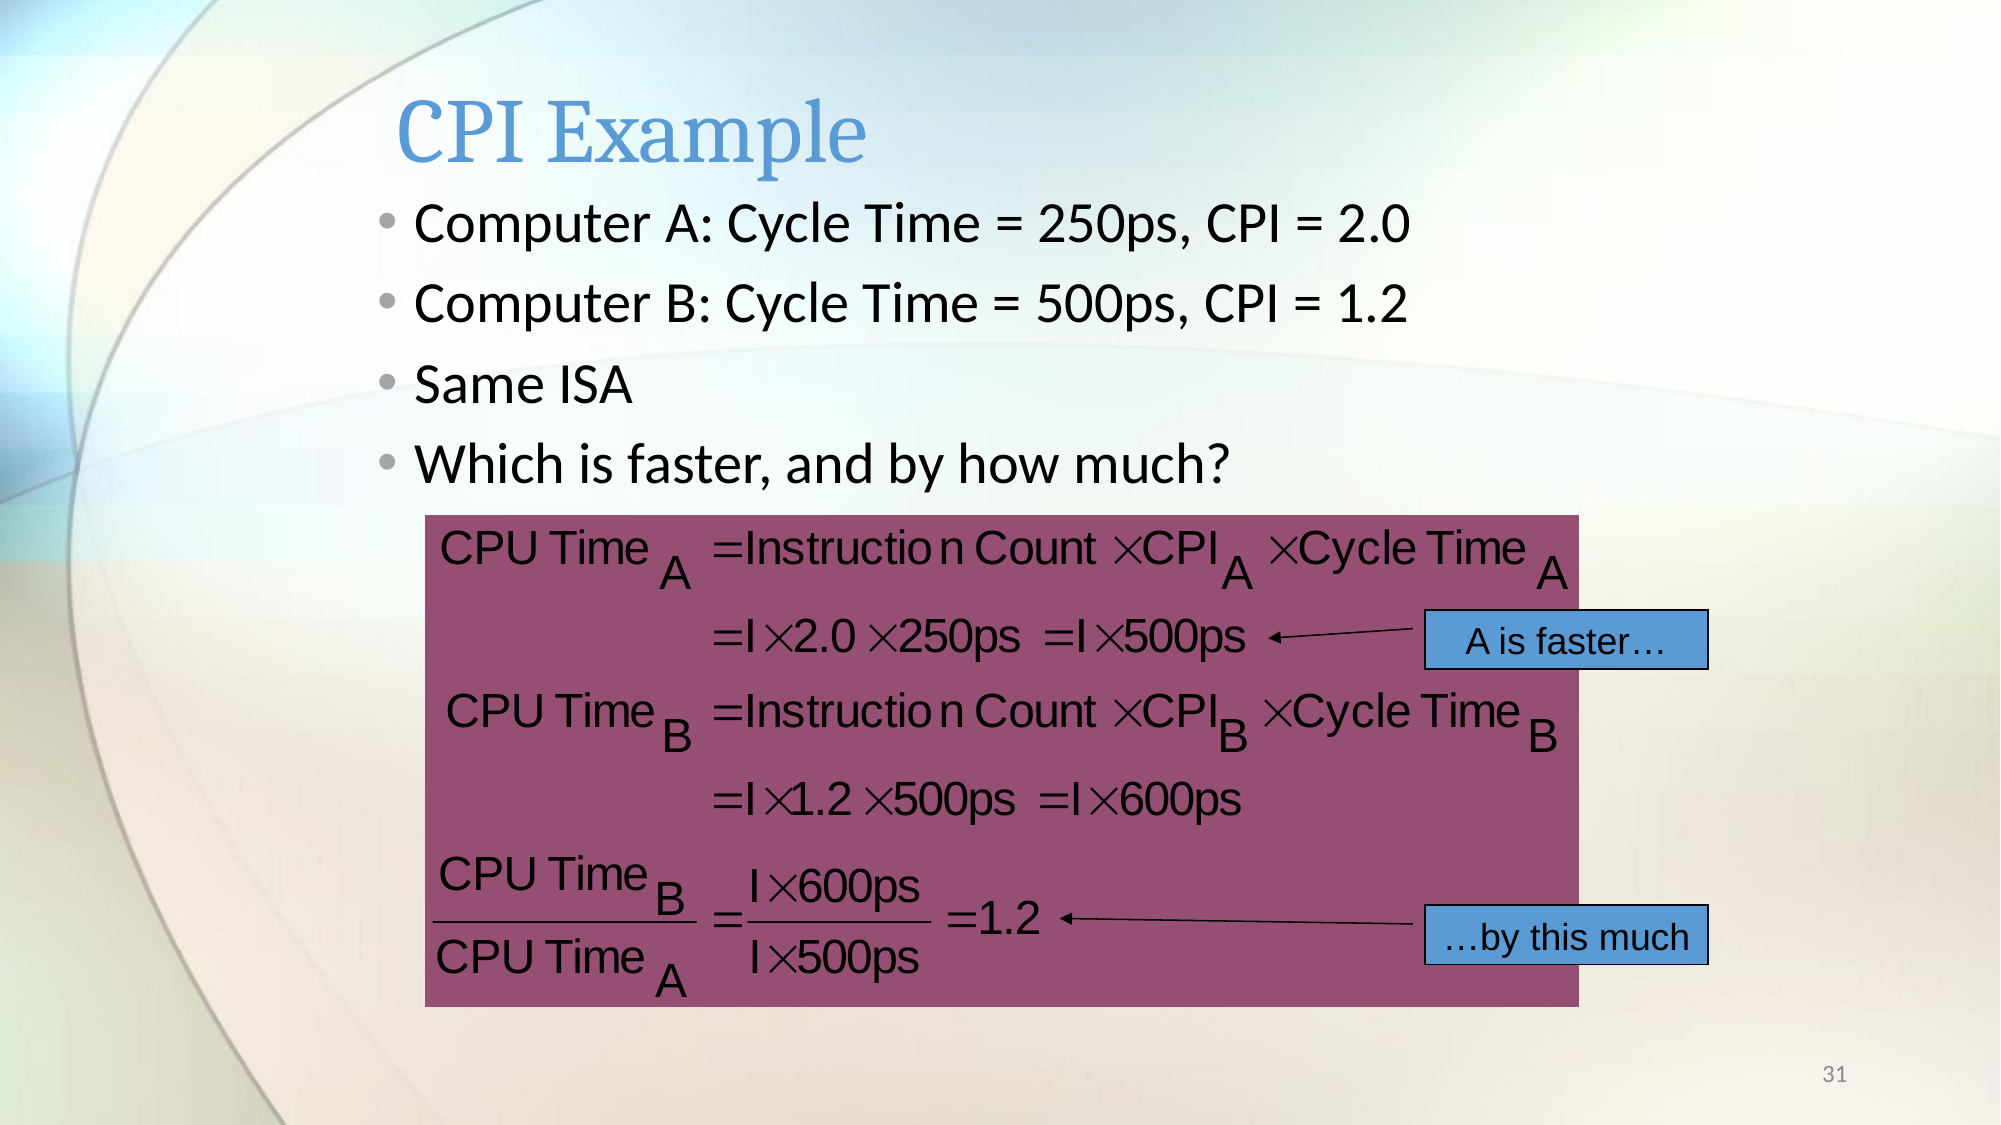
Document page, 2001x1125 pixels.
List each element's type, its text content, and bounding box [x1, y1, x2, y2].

title CPI Example [382, 16, 1865, 235]
list Computer A: Cycle Time = 250ps, CPI = 2.0 Computer B: Cycle Time = 500ps, CPI = 1.2 Same ISA Which is faster, and by how much? [362, 184, 1719, 516]
slide_number 31 [1325, 1042, 1863, 1103]
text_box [424, 515, 1580, 1008]
text_box A is faster… [1583, 609, 1708, 670]
picture [0, 0, 2001, 1125]
text_box …by this much [1583, 905, 1708, 965]
